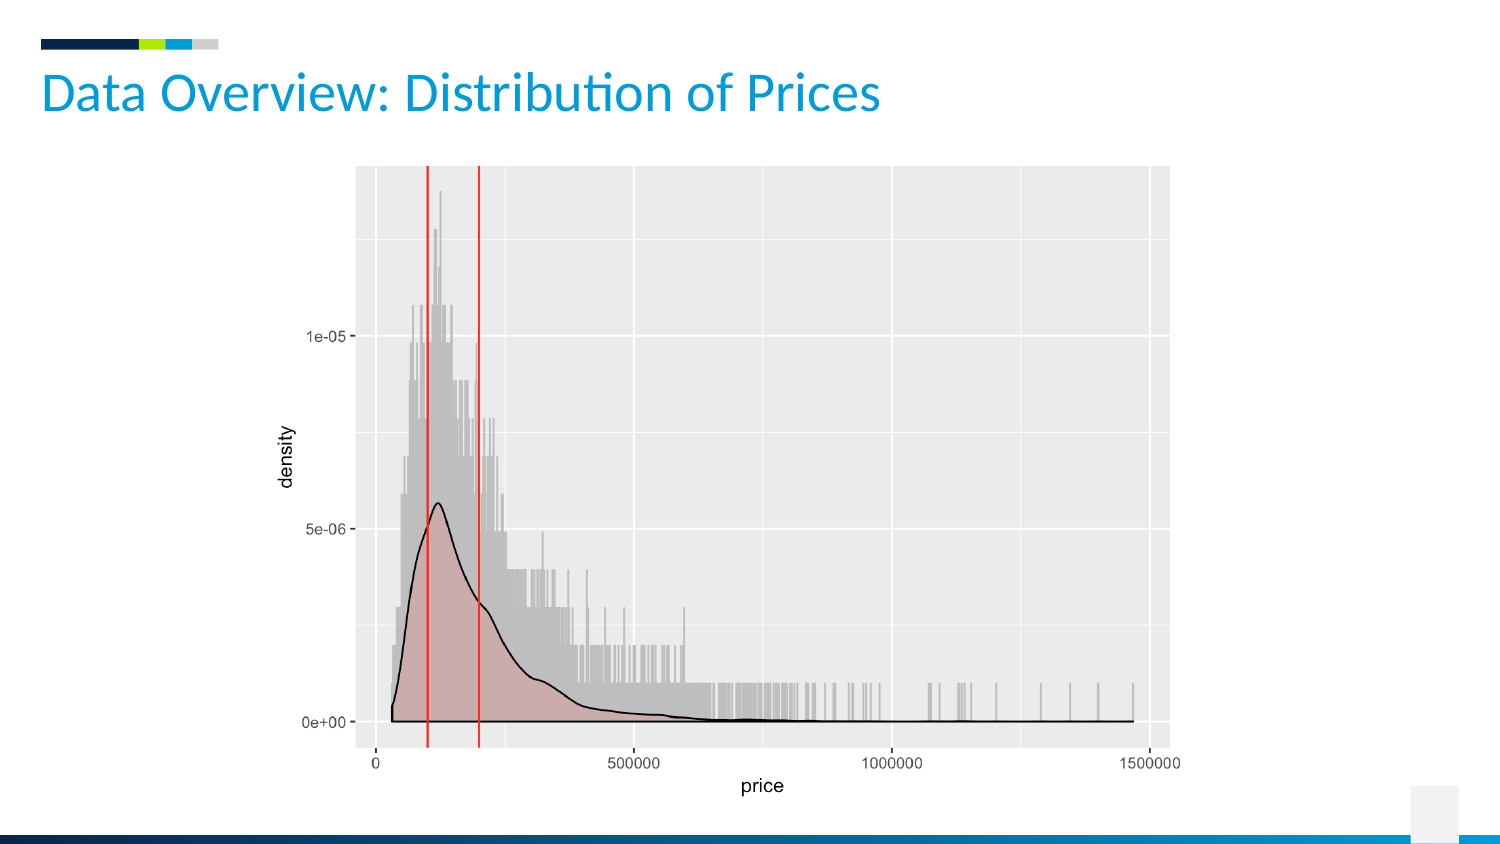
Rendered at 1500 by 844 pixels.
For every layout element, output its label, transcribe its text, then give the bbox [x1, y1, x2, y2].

picture [243, 144, 1321, 815]
title Data Overview: Distribution of Prices [41, 62, 1459, 125]
